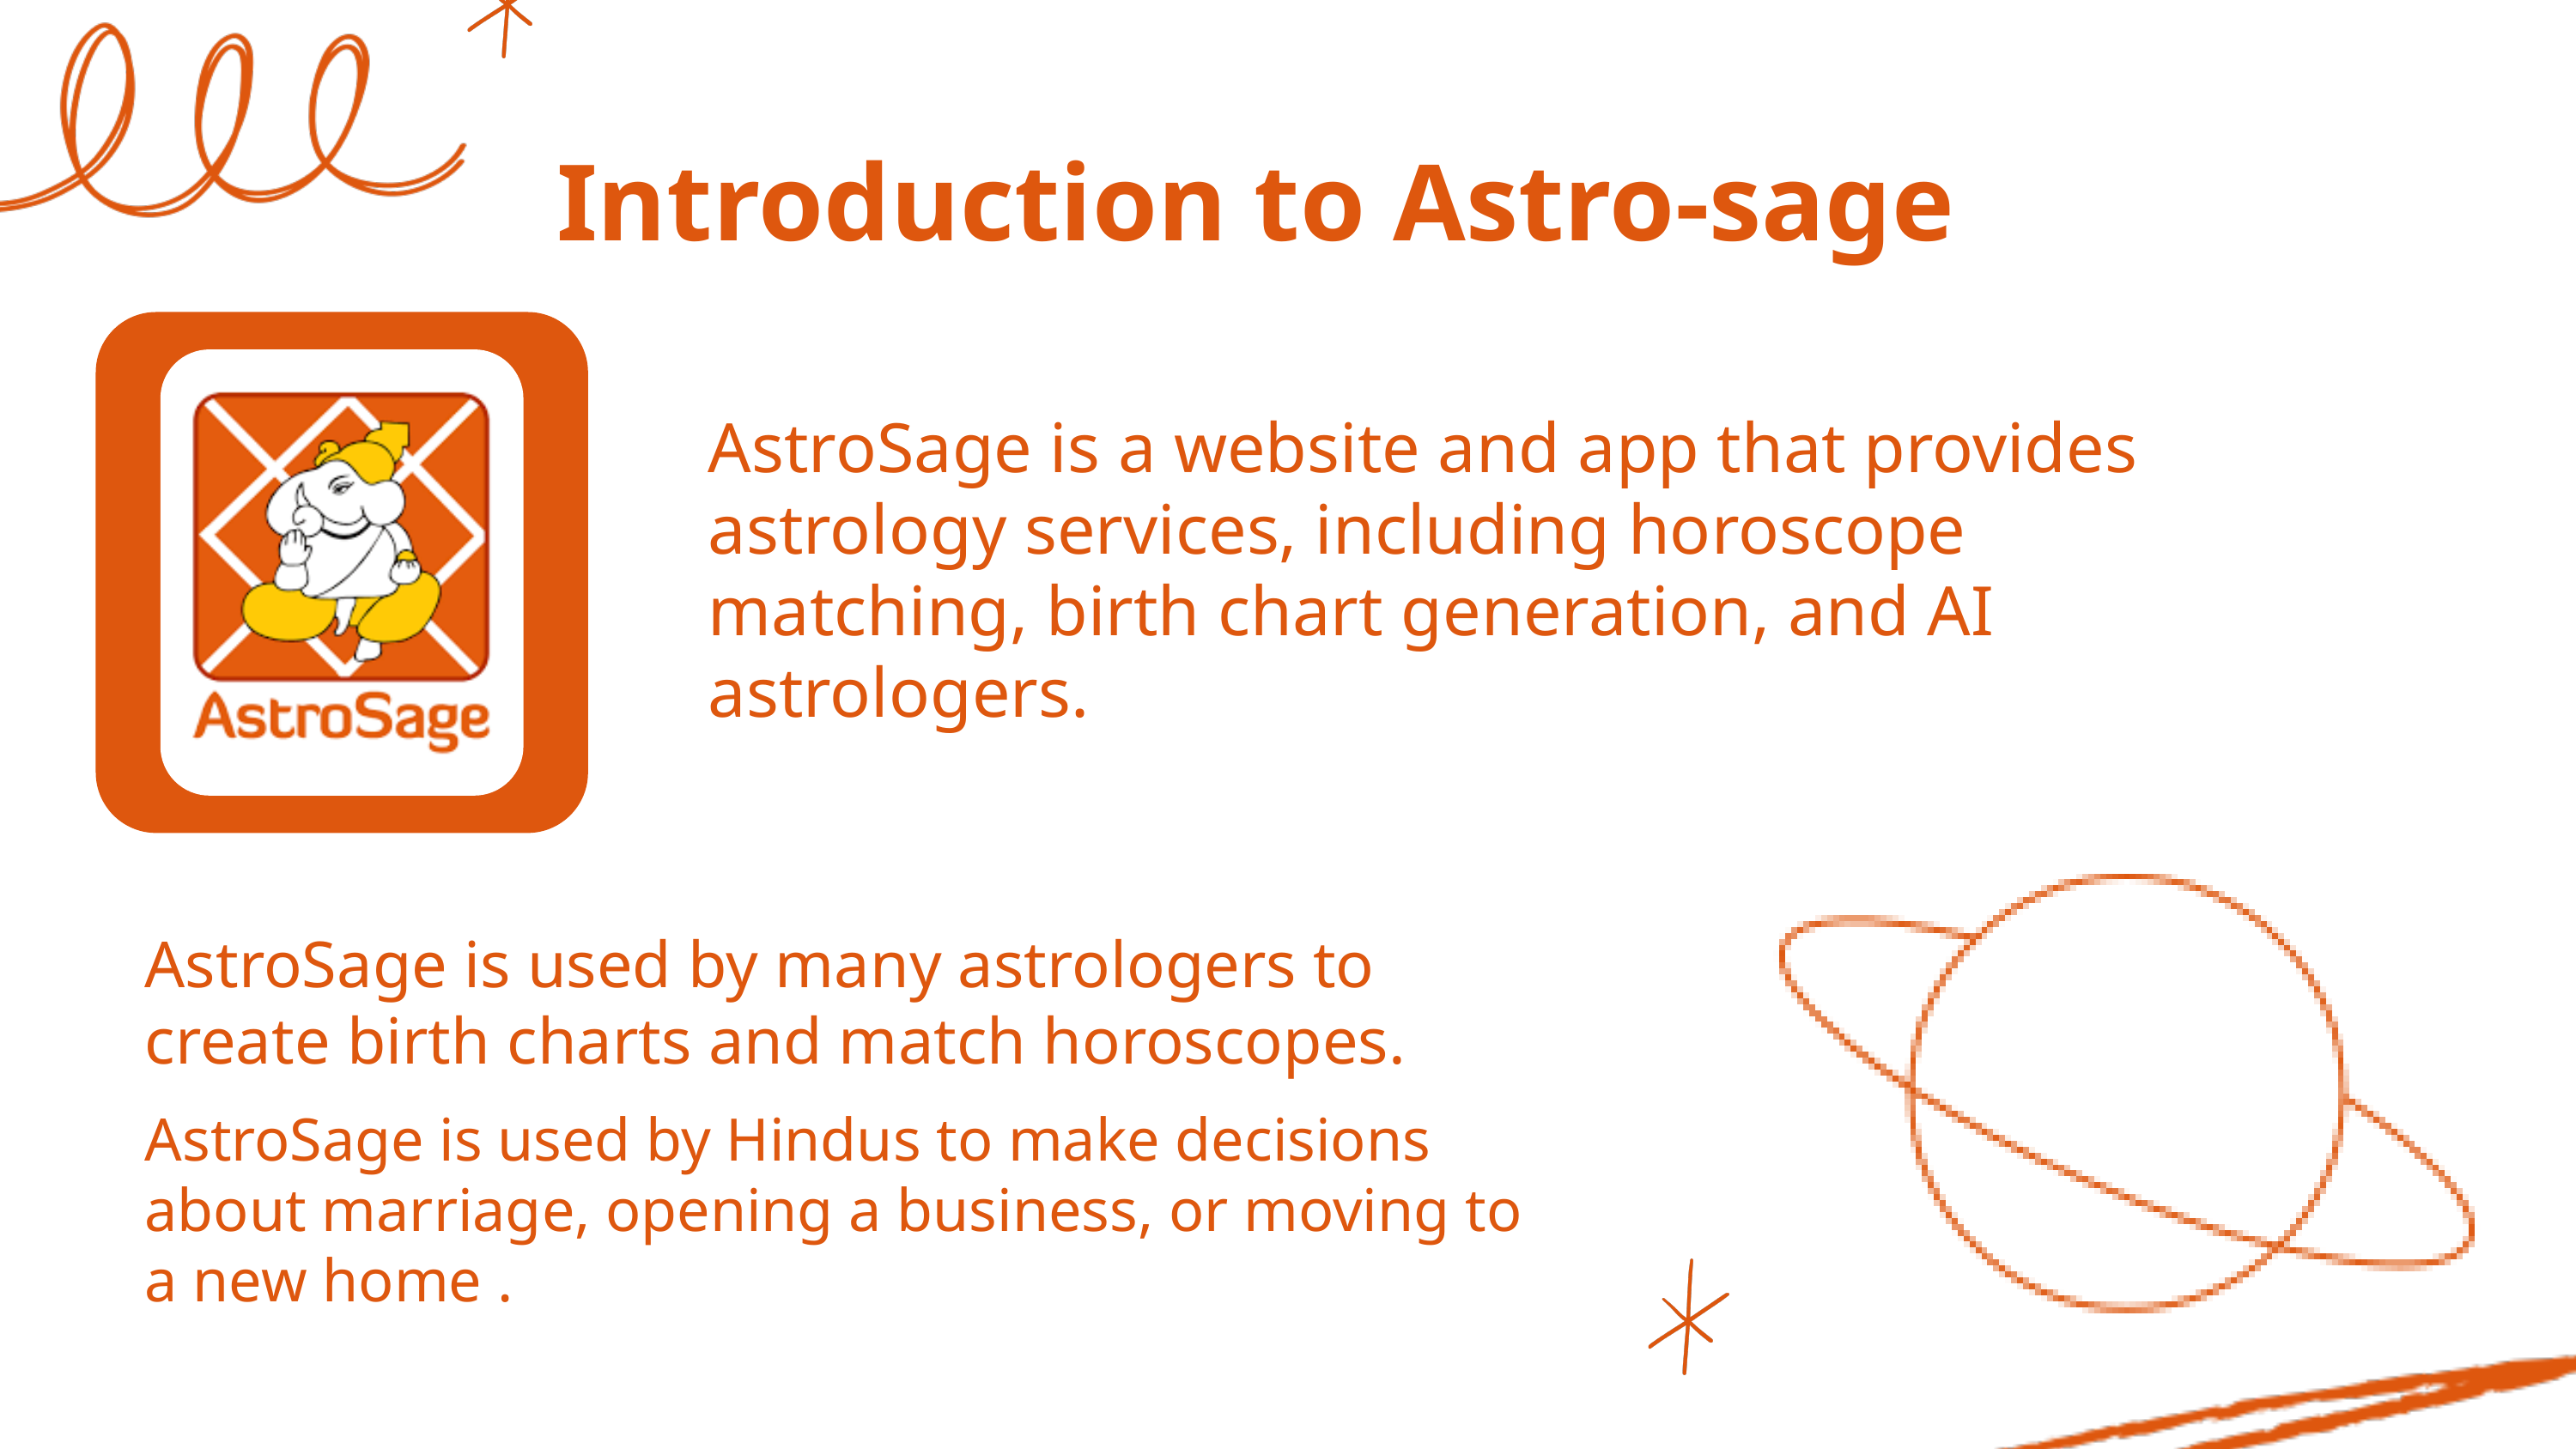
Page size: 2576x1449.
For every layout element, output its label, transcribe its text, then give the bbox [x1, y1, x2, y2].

text_box AstroSage is used by Hindus to make decisions about marriage, opening a business, or moving to a new home . [144, 1101, 1560, 1313]
text_box AstroSage is used by many astrologers to create birth charts and match horoscopes. [144, 924, 1538, 1076]
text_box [95, 312, 589, 834]
text_box [1612, 1350, 2576, 1449]
text_box AstroSage is a website and app that provides astrology services, including horoscope matching, birth chart generation, and AI astrologers. [708, 404, 2200, 731]
text_box [0, 21, 468, 219]
text_box [1648, 1258, 1729, 1375]
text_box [115, 62, 2432, 374]
text_box [1768, 874, 2487, 1313]
text_box [467, 0, 549, 58]
